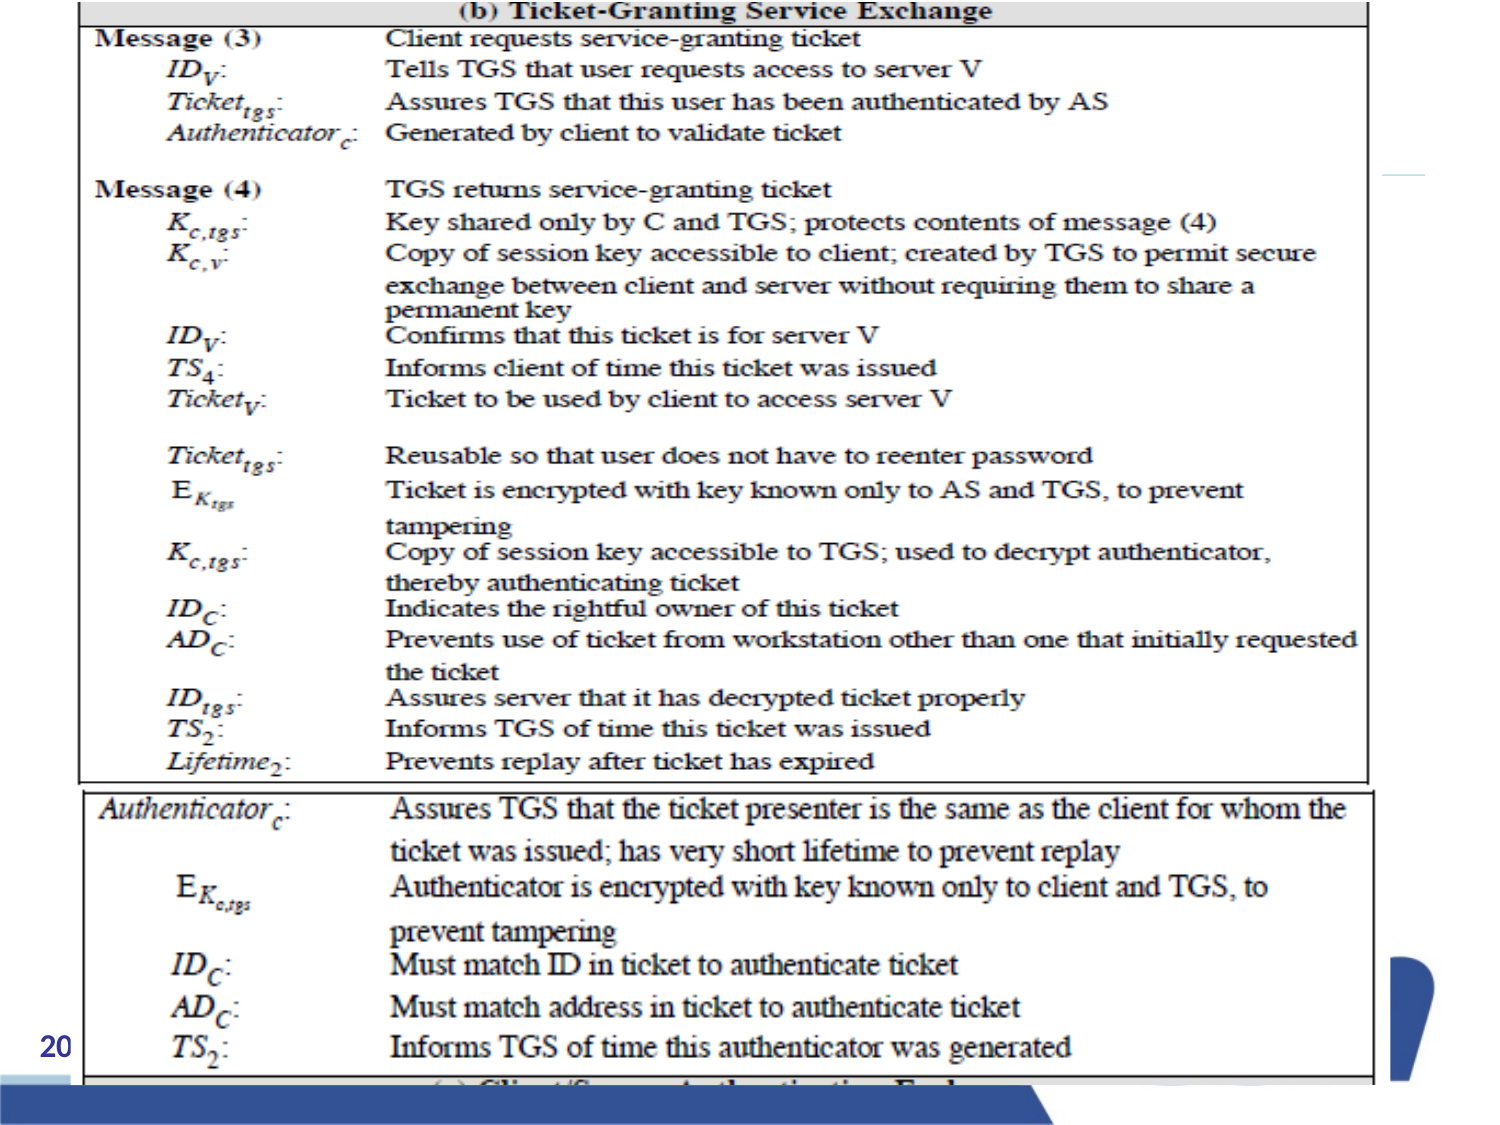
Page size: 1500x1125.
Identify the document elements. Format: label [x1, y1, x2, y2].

list [72, 2, 1383, 774]
picture [0, 786, 1500, 1125]
